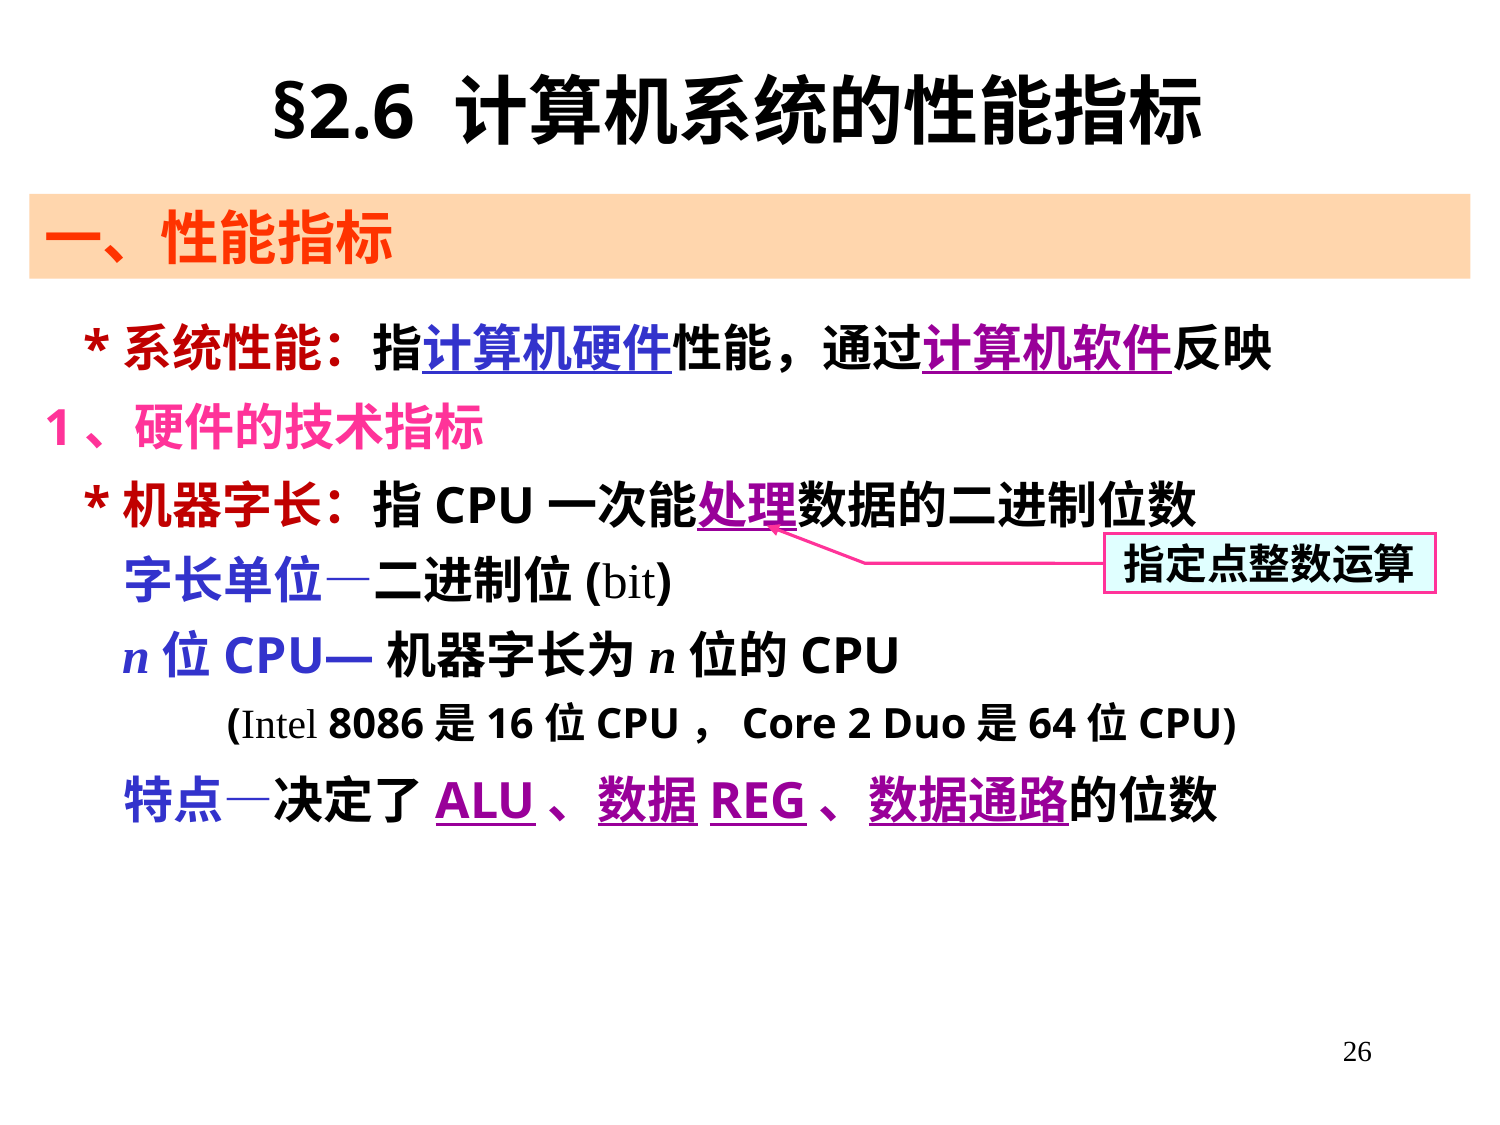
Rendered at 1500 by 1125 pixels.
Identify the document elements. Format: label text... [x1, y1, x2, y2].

text_box §2.6 计算机系统的性能指标 [125, 55, 1350, 161]
text_box 一、性能指标 [29, 193, 1471, 279]
text_box 特点—决定了ALU、数据REG、数据通路的位数 [29, 746, 1471, 837]
slide_number 26 [1074, 1024, 1388, 1101]
text_box *系统性能：指计算机硬件性能，通过计算机软件反映 [29, 294, 1471, 373]
text_box *机器字长：指CPU一次能处理数据的二进制位数 字长单位—二进制位(bit) n位CPU—机器字长为n位的CPU (Intel 8086是16位CPU，Core 2 Duo是64位CPU) [29, 451, 1471, 746]
text_box 1、硬件的技术指标 [29, 373, 1471, 451]
text_box 指定点整数运算 [766, 524, 1436, 593]
